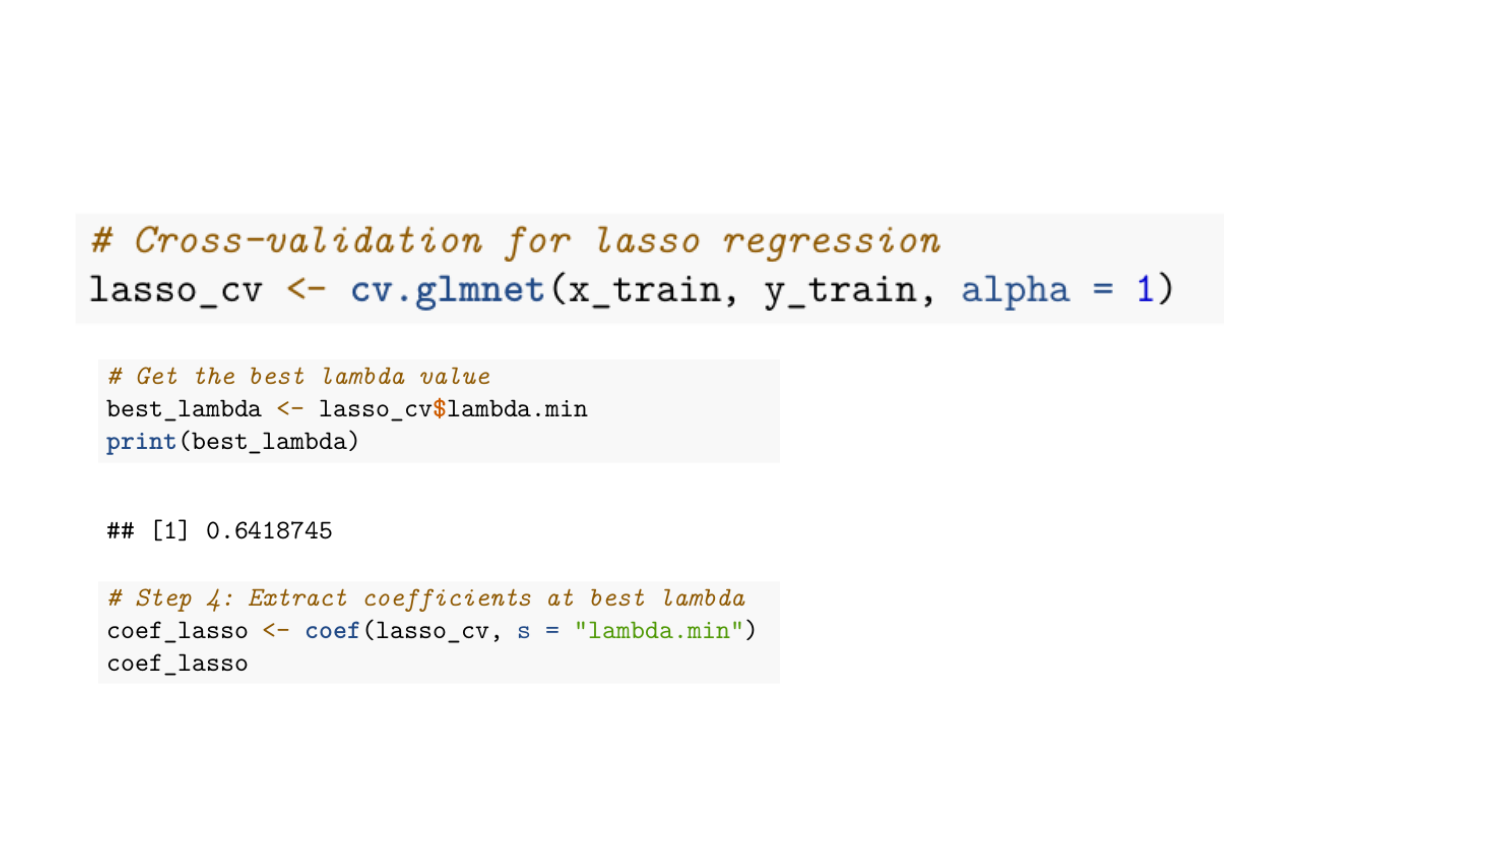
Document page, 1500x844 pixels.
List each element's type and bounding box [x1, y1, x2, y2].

picture [62, 194, 1224, 689]
